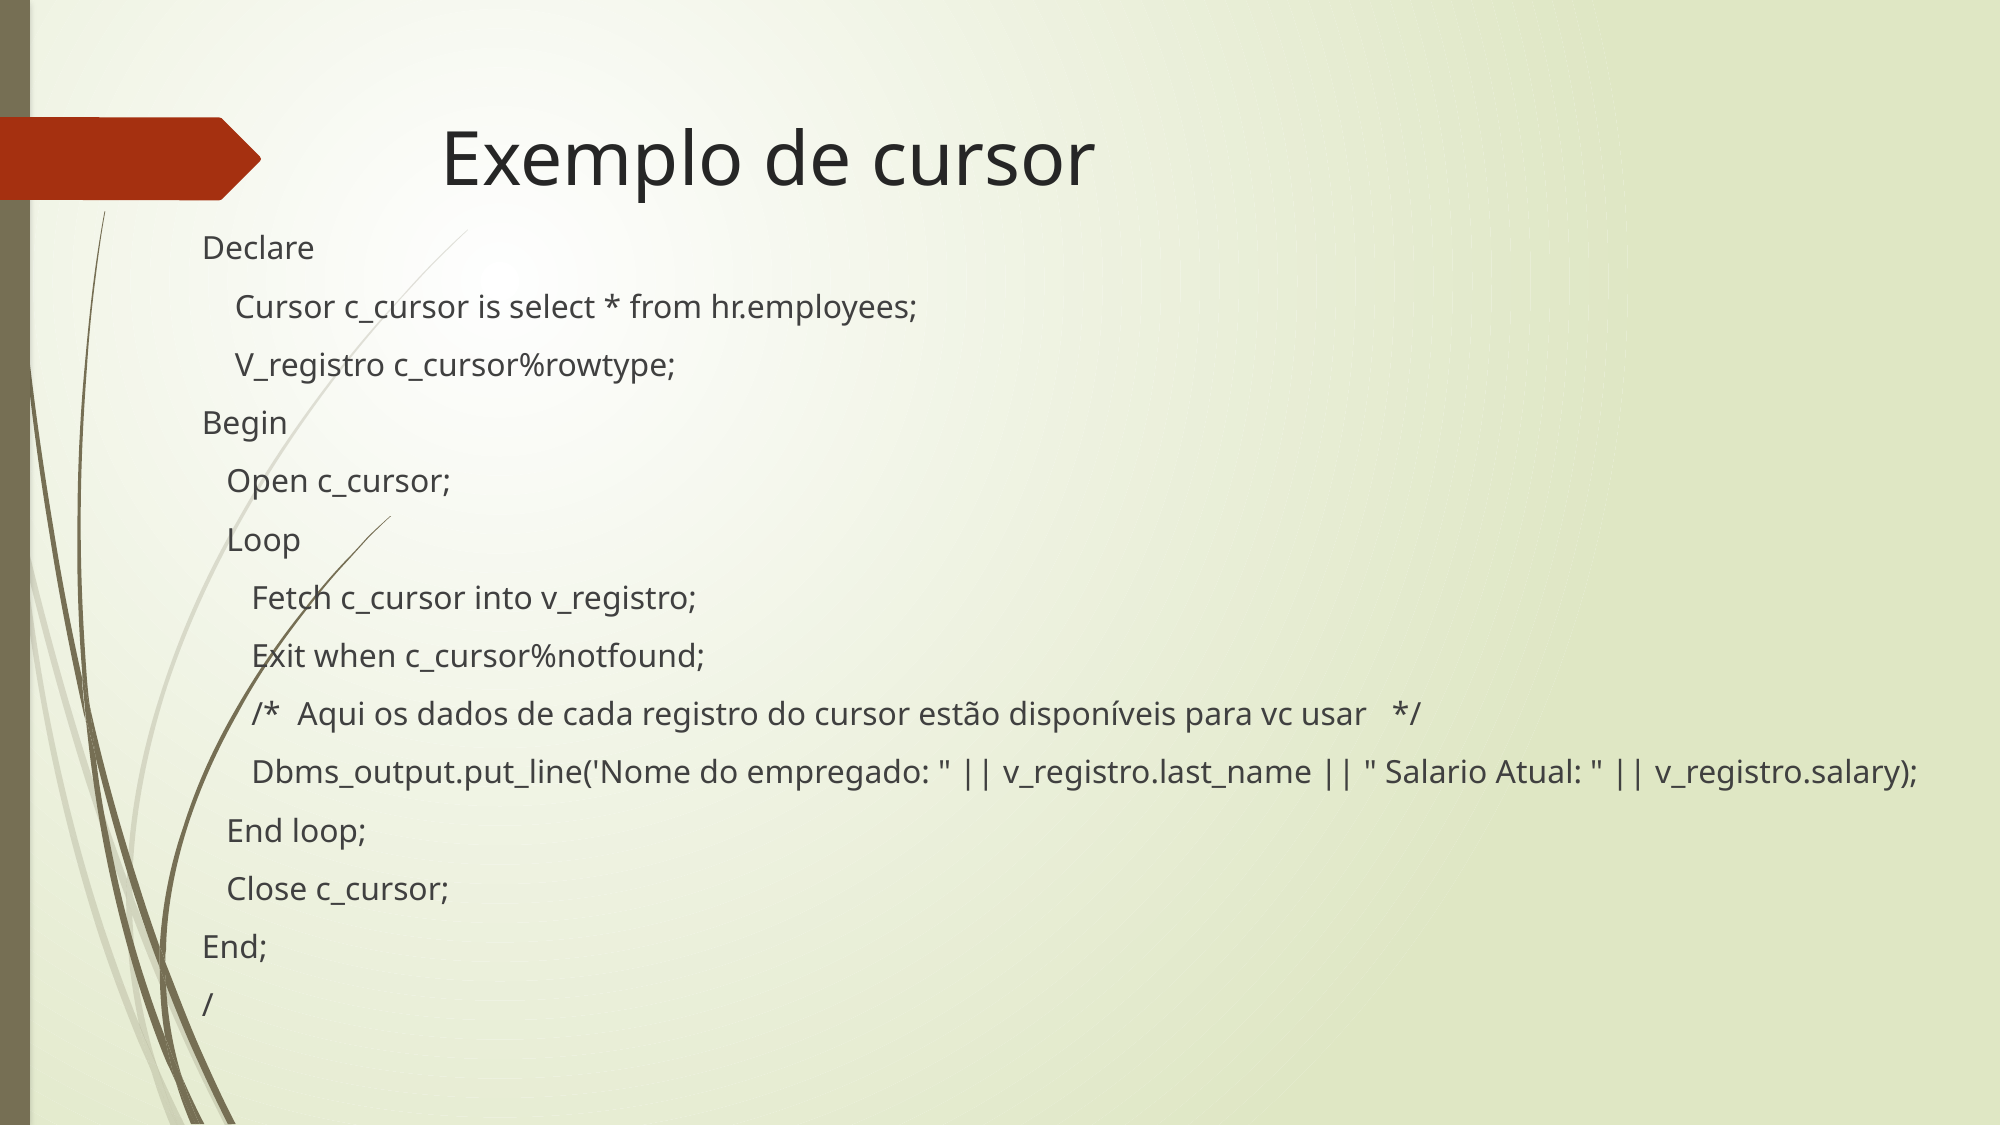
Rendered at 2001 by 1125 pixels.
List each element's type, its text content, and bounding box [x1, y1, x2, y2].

title Exemplo de cursor [425, 102, 1888, 220]
list Declare Cursor c_cursor is select * from hr.employees; V_registro c_cursor%rowtype; Begin Open c_cursor; Loop Fetch c_cursor into v_registro; Exit when c_cursor%notfound; /* Aqui os dados de cada registro do cursor estão disponíveis para vc usar */ Dbms_output.put_line('Nome do empregado: " || v_registro.last_name || " Salario Atual: " || v_registro.salary); End loop; Close c_cursor; End; / [186, 220, 1984, 1045]
